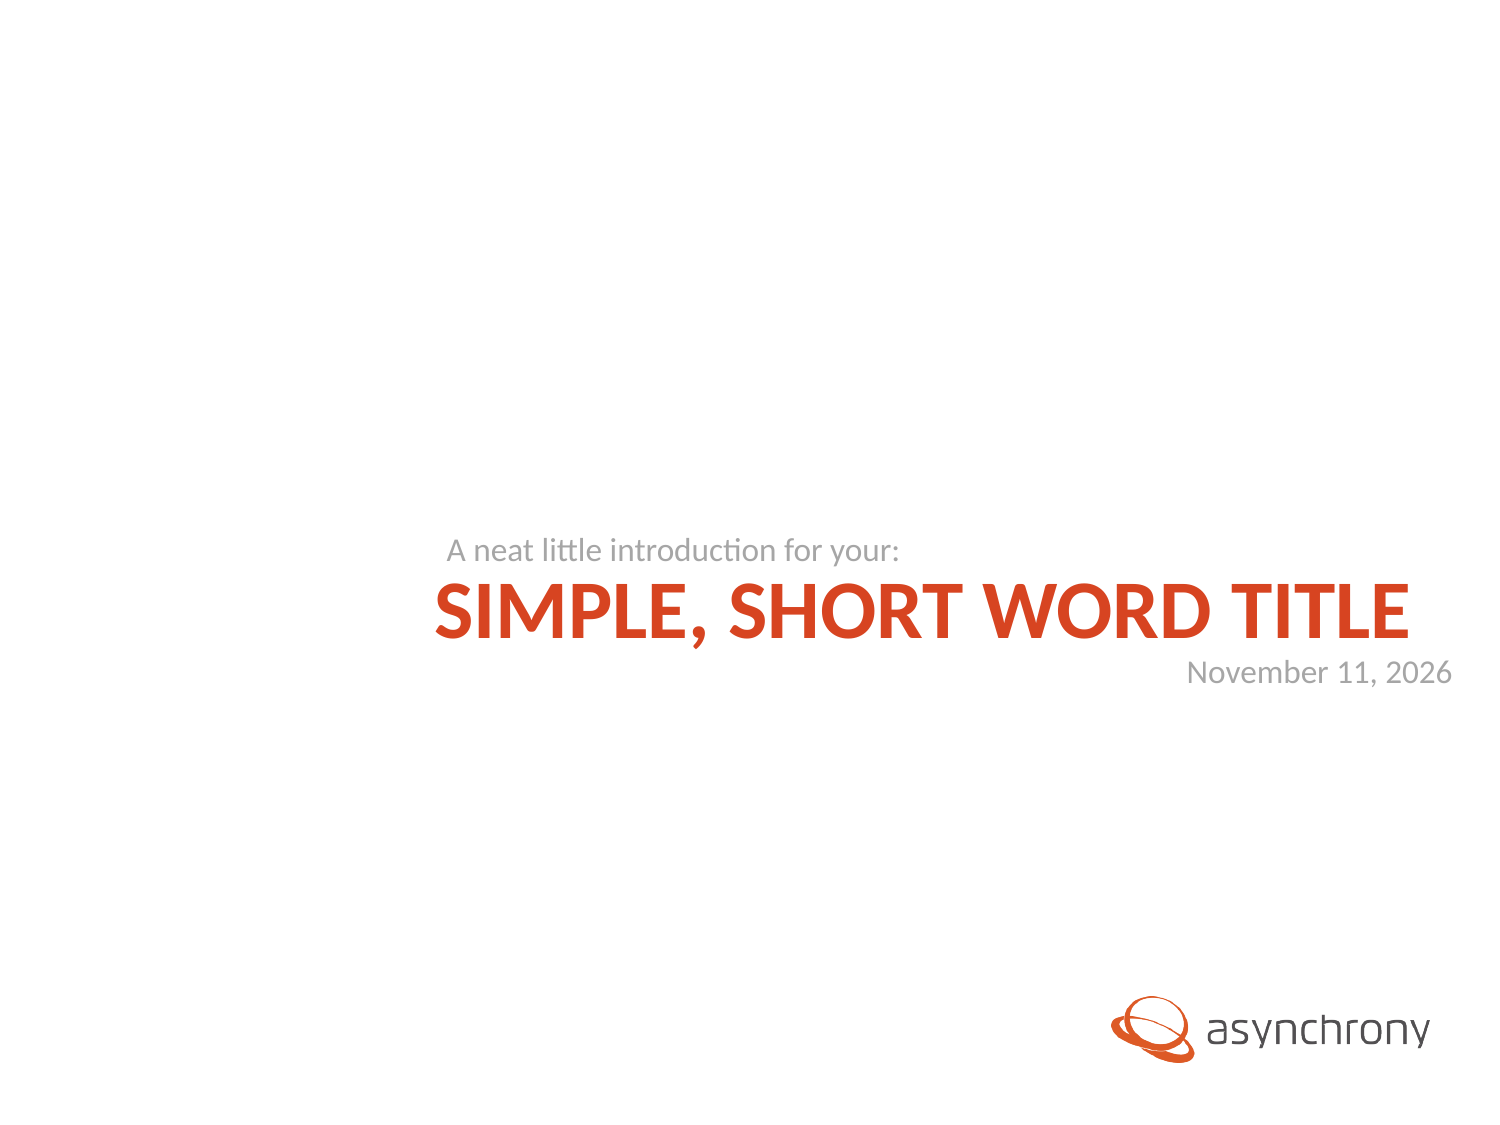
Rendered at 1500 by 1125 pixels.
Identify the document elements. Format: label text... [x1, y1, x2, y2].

text_box June 13, 2013 [1171, 642, 1468, 698]
picture [1110, 996, 1430, 1063]
text_box A neat little introduction for your: [431, 520, 916, 575]
text_box SIMPLE, SHORT WORD TITLE [419, 547, 1427, 663]
